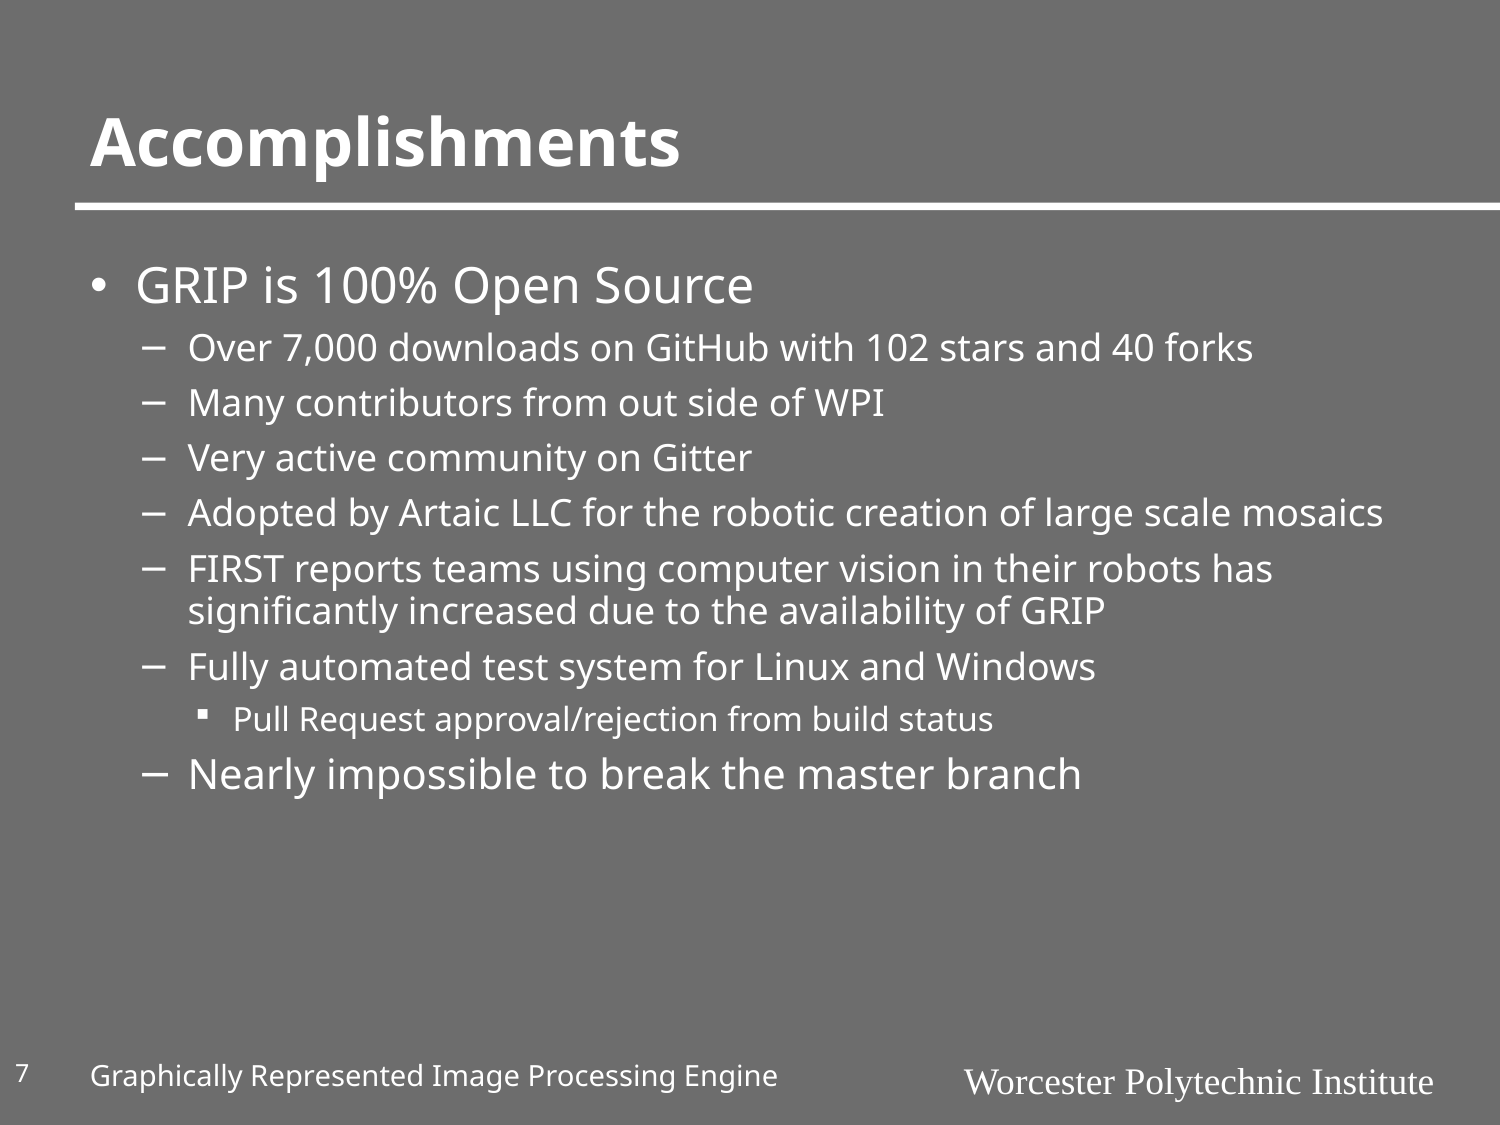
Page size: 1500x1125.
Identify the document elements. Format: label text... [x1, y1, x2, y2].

title Accomplishments [75, 56, 1425, 188]
footer Graphically Represented Image Processing Engine [75, 1050, 913, 1100]
list GRIP is 100% Open Source Over 7,000 downloads on GitHub with 102 stars and 40 forks Many contributors from out side of WPI Very active community on Gitter Adopted by Artaic LLC for the robotic creation of large scale mosaics FIRST reports teams using computer vision in their robots has significantly increased due to the availability of GRIP Fully automated test system for Linux and Windows Pull Request approval/rejection from build status Nearly impossible to break the master branch [75, 249, 1425, 1013]
slide_number 7 [0, 1048, 75, 1100]
